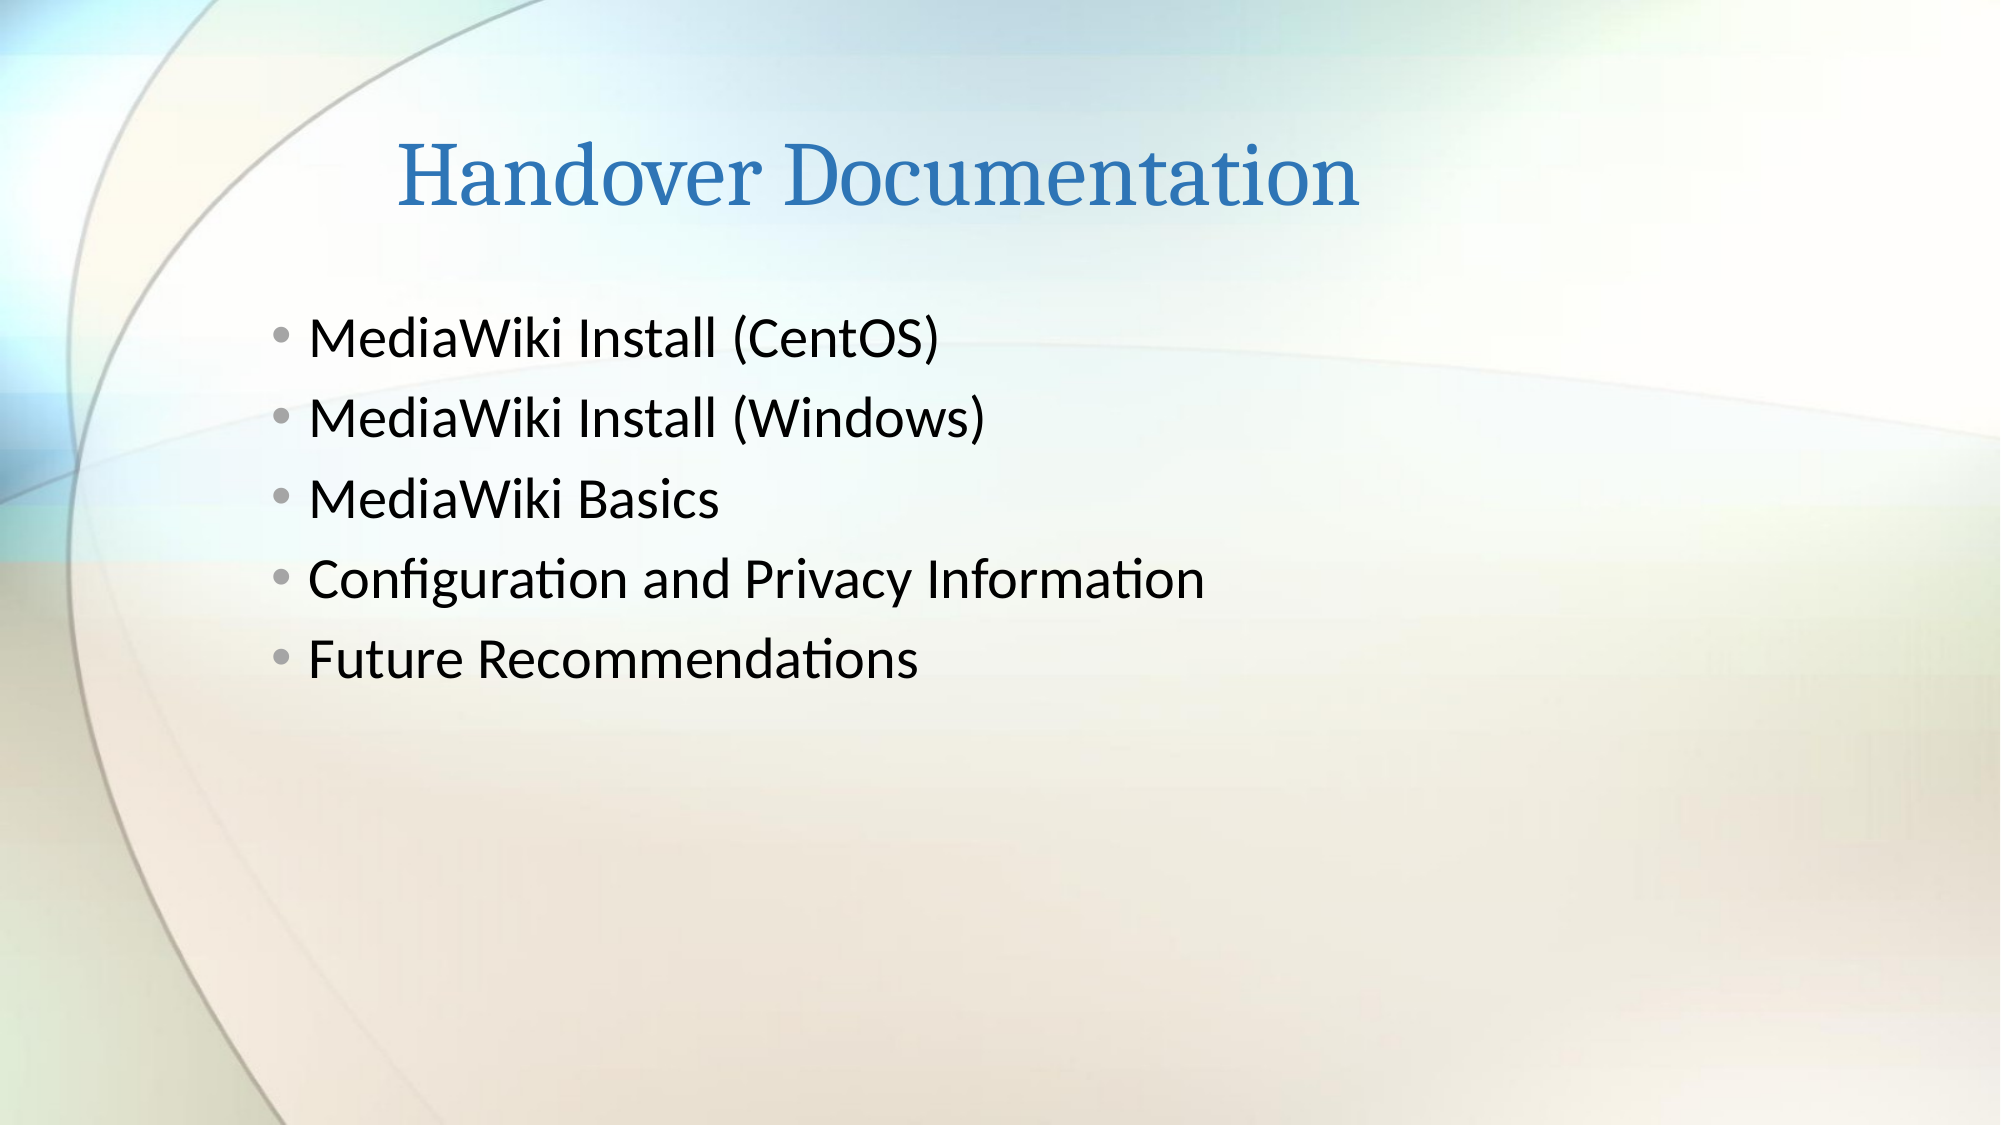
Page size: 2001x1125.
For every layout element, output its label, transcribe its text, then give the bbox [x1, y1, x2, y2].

picture [0, 0, 2001, 1125]
title Handover Documentation [381, 59, 1863, 278]
list MediaWiki Install (CentOS) MediaWiki Install (Windows) MediaWiki Basics Configuration and Privacy Information Future Recommendations [256, 299, 1863, 1014]
